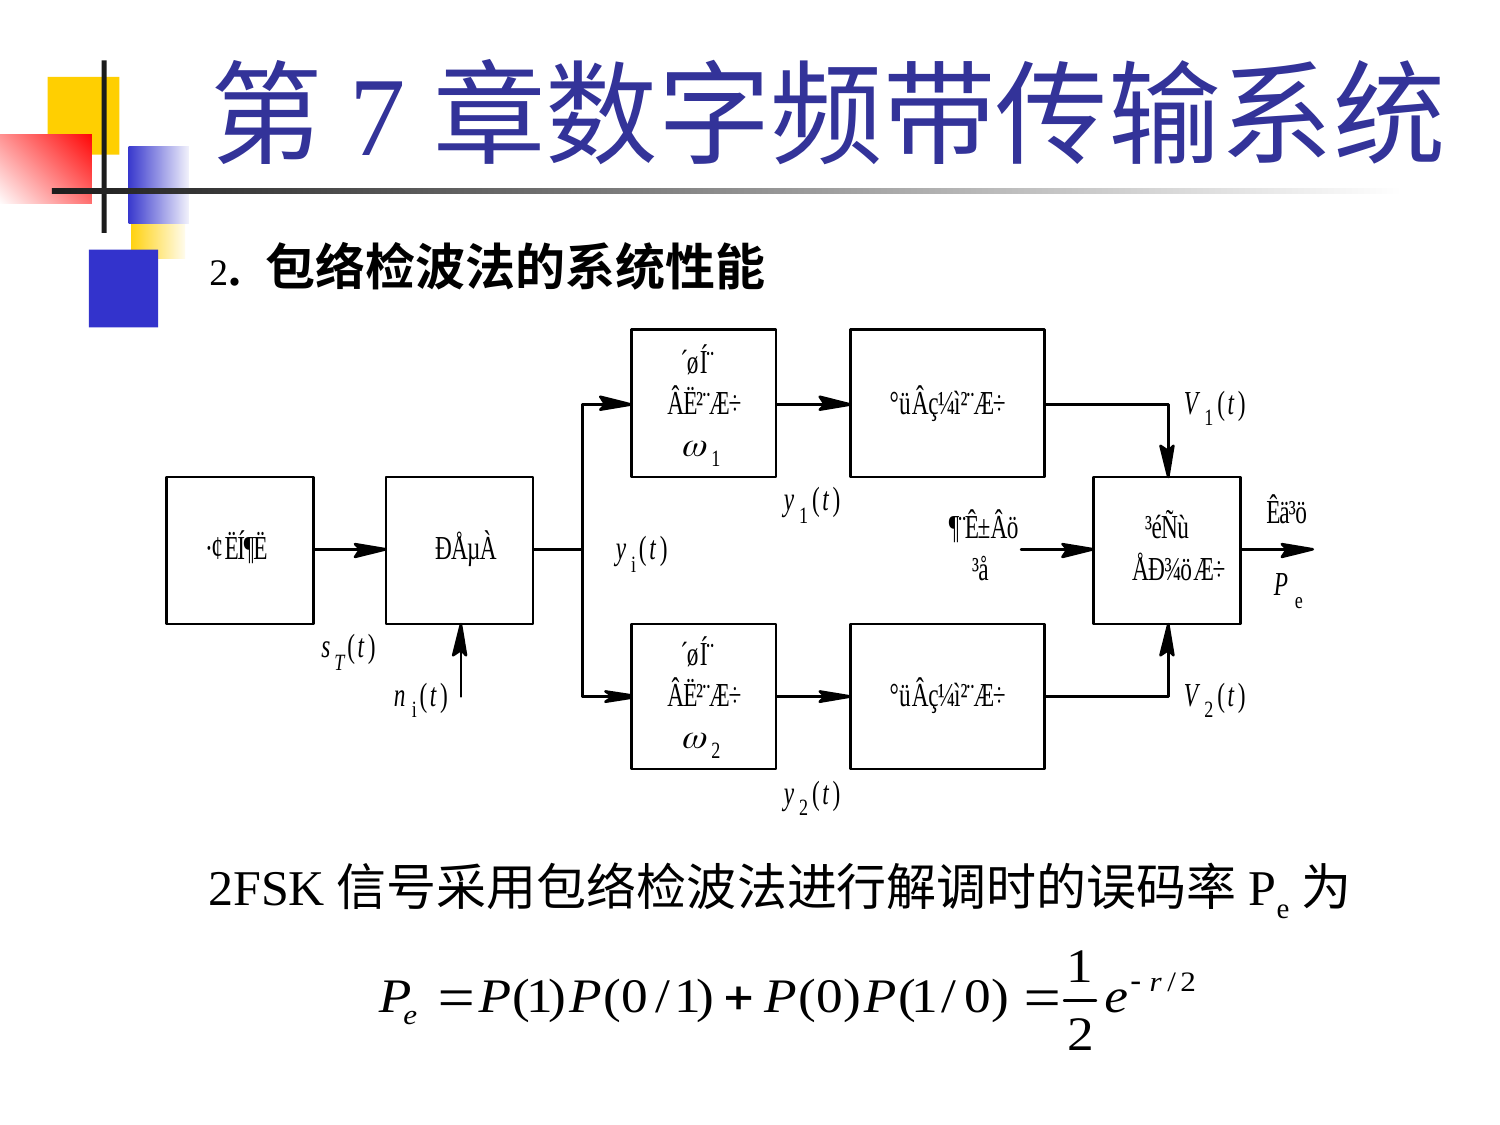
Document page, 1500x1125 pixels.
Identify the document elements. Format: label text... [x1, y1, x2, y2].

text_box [155, 318, 1344, 832]
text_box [368, 935, 1205, 1061]
text_box 2. 包络检波法的系统性能 2FSK信号采用包络检波法进行解调时的误码率Pe为 [118, 210, 1482, 932]
title 第7章数字频带传输系统 [188, 34, 1468, 187]
